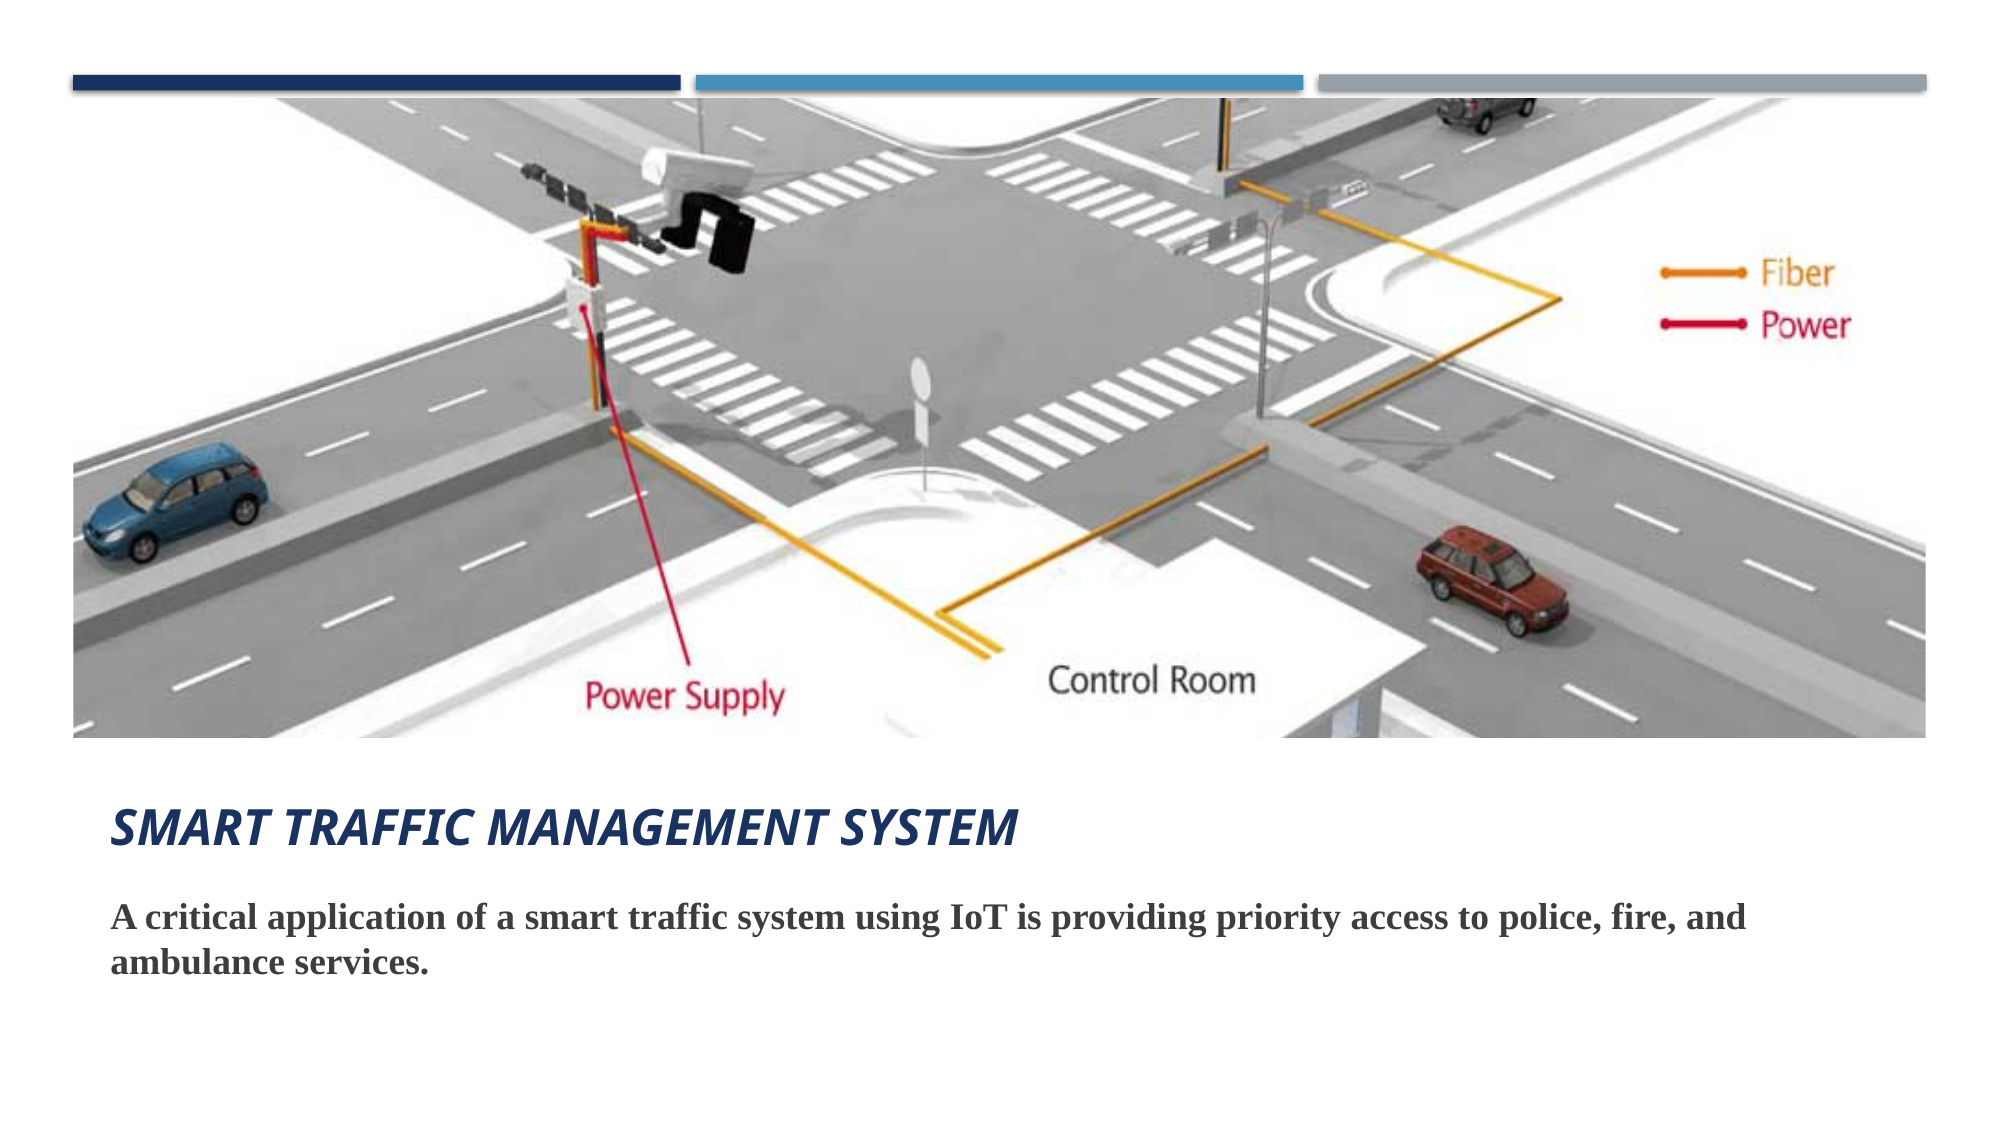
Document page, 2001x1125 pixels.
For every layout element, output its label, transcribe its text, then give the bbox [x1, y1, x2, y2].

picture [72, 97, 1927, 738]
title Smart Traffic Management System [95, 769, 1905, 862]
list A critical application of a smart traffic system using IoT is providing priority access to police, fire, and ambulance services. [95, 862, 1905, 1011]
